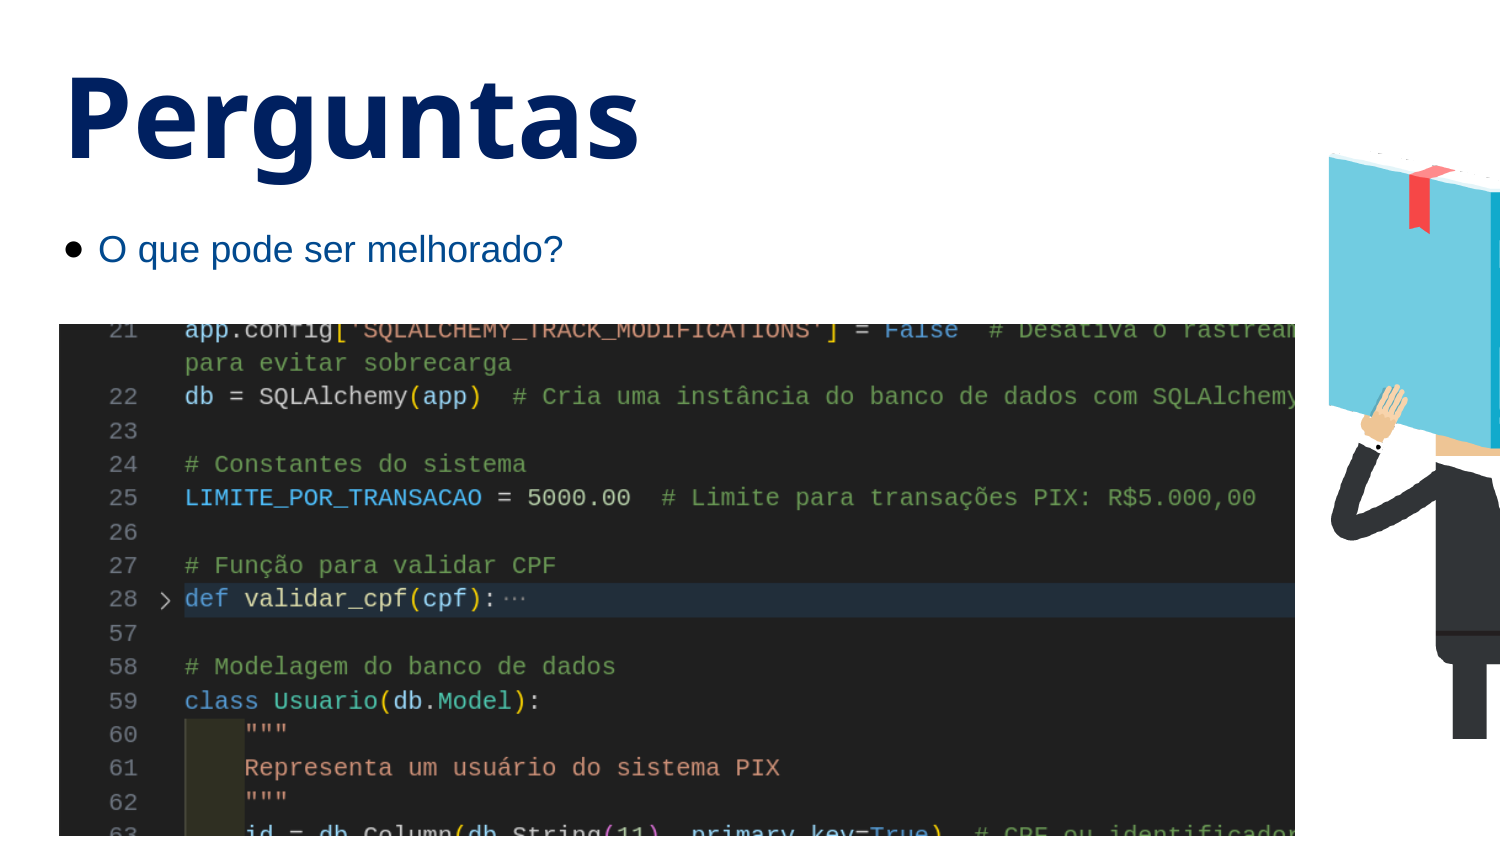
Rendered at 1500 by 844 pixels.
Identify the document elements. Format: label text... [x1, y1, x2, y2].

picture [1328, 147, 1500, 739]
text_box O que pode ser melhorado? [47, 211, 1092, 330]
text_box Perguntas [47, 31, 1275, 179]
picture [59, 324, 1295, 836]
